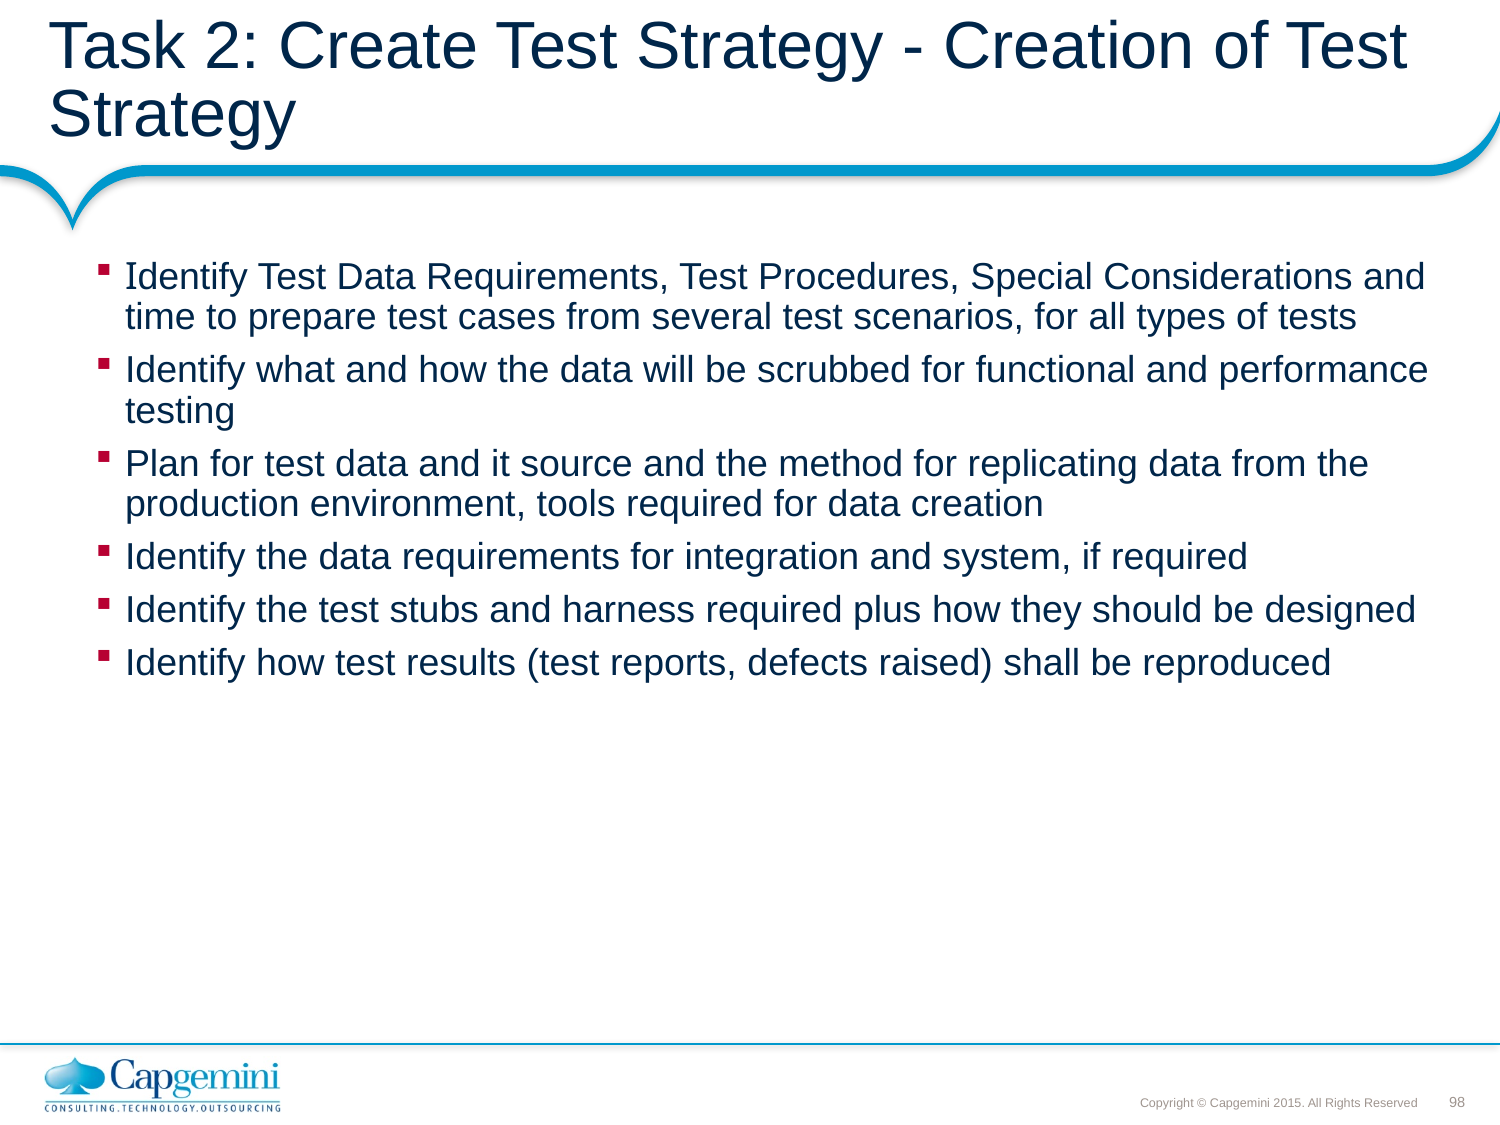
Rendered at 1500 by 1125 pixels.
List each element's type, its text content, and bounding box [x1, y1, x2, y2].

list Identify Test Data Requirements, Test Procedures, Special Considerations and time to prepare test cases from several test scenarios, for all types of tests Identify what and how the data will be scrubbed for functional and performance testing Plan for test data and it source and the method for replicating data from the production environment, tools required for data creation Identify the data requirements for integration and system, if required Identify the test stubs and harness required plus how they should be designed Identify how test results (test reports, defects raised) shall be reproduced [48, 245, 1500, 1007]
title Task 2: Create Test Strategy - Creation of Test Strategy [0, 0, 1500, 165]
picture [44, 1056, 281, 1113]
